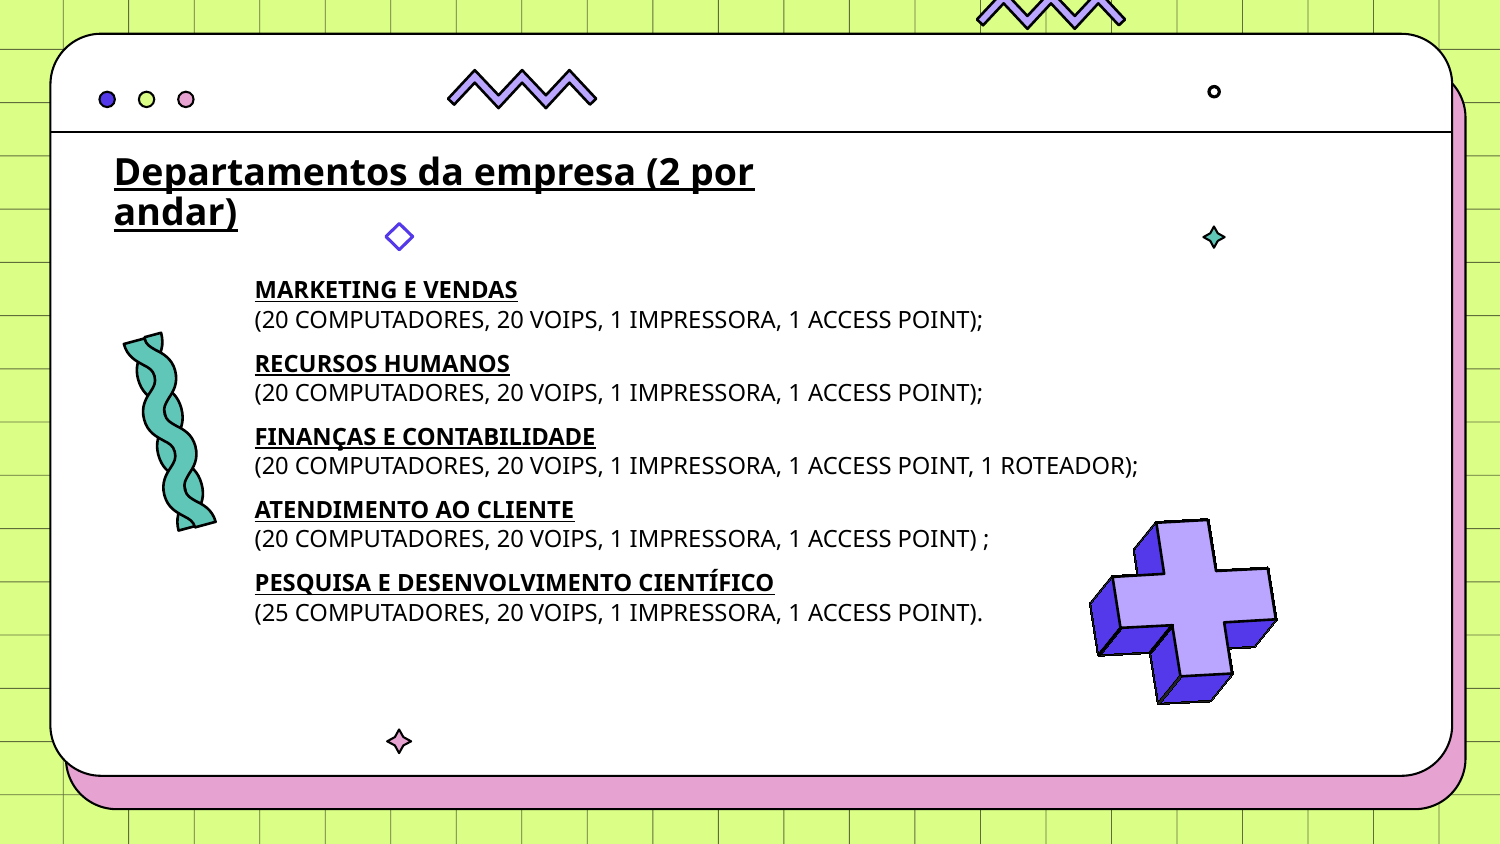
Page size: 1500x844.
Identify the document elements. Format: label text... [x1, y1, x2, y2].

list Marketing e vendas (20 computadores, 20 voips, 1 impressora, 1 access point); Recursos Humanos (20 computadores, 20 voips, 1 impressora, 1 access point); Finanças e contabilidade (20 computadores, 20 voips, 1 impressora, 1 access point, 1 ROTEADOR); Atendimento ao cliente (20 computadores, 20 voips, 1 impressora, 1 access point) ; Pesquisa e Desenvolvimento Científico (25 computadores, 20 voips, 1 impressora, 1 access point). [239, 267, 1261, 637]
text_box [177, 90, 195, 109]
text_box [448, 70, 597, 109]
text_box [71, 410, 269, 454]
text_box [1104, 523, 1262, 700]
text_box [1207, 84, 1221, 99]
text_box [98, 90, 116, 109]
text_box [384, 222, 415, 252]
text_box [387, 729, 412, 754]
text_box [137, 90, 156, 109]
list Departamentos da empresa (2 por andar) [98, 134, 855, 253]
text_box [1203, 226, 1225, 248]
